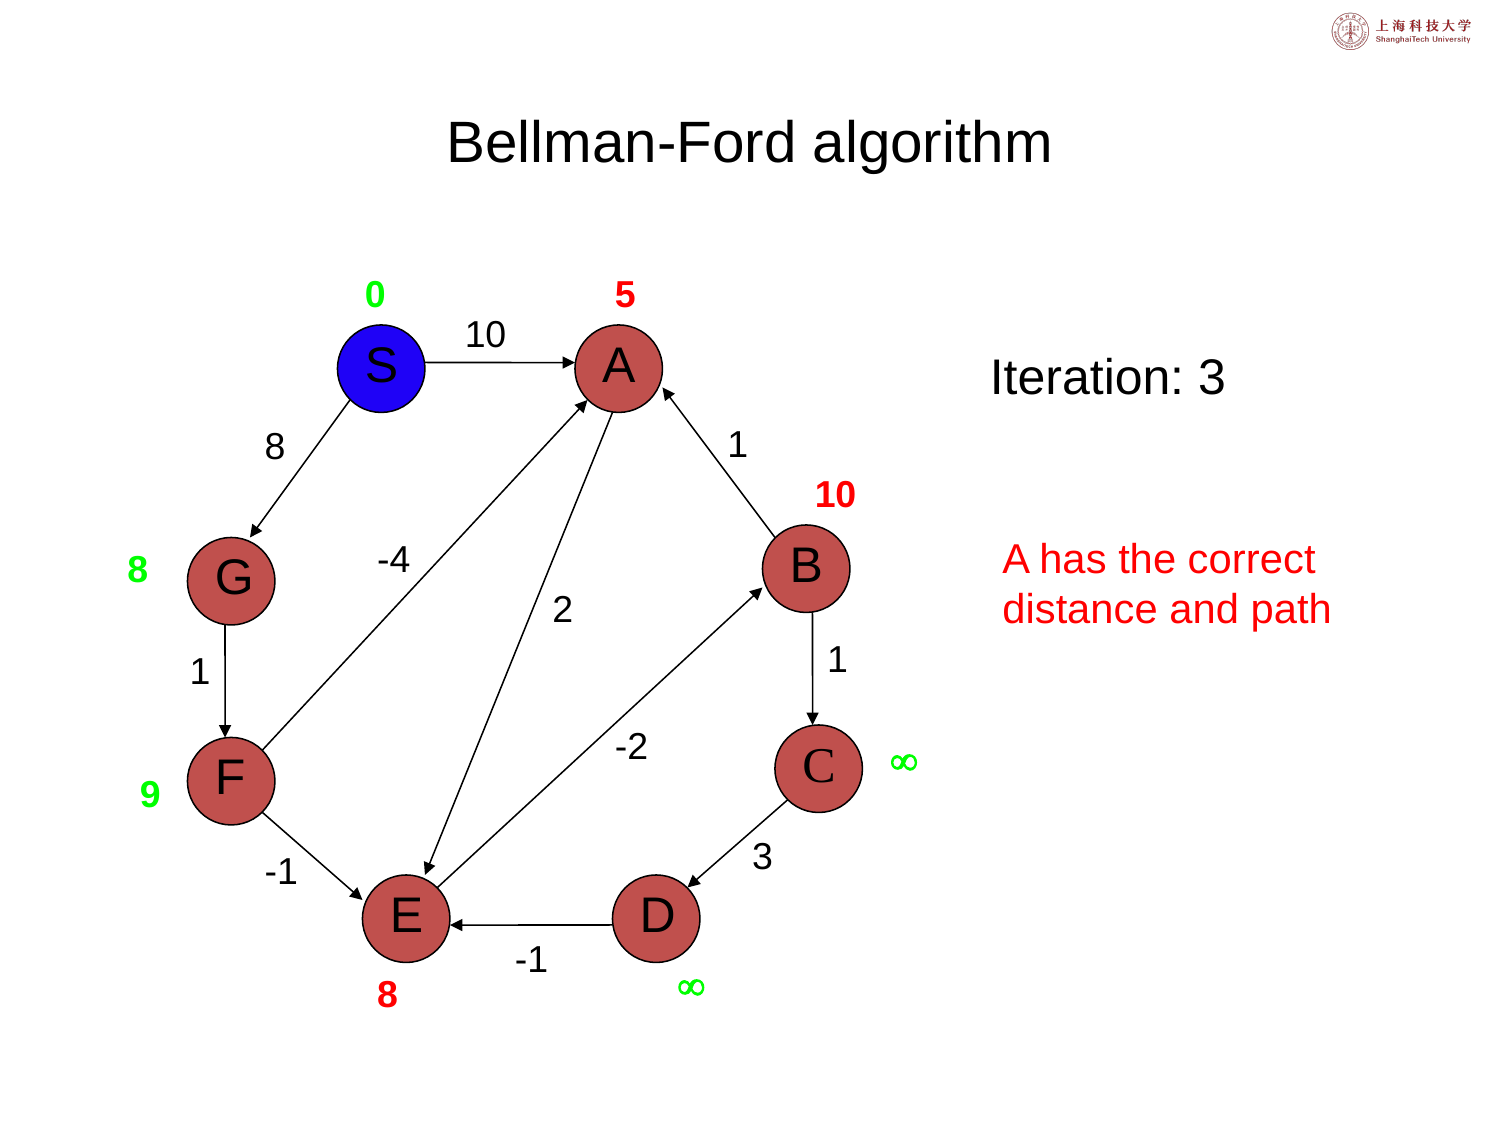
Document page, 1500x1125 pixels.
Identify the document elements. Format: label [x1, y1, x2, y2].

text_box [975, 337, 1325, 413]
text_box [349, 262, 425, 323]
title [74, 44, 1426, 233]
text_box [599, 262, 675, 323]
text_box [112, 302, 888, 1023]
text_box [799, 462, 875, 523]
text_box [874, 727, 950, 787]
text_box [499, 927, 575, 987]
text_box [987, 524, 1350, 640]
picture [1327, 0, 1478, 109]
